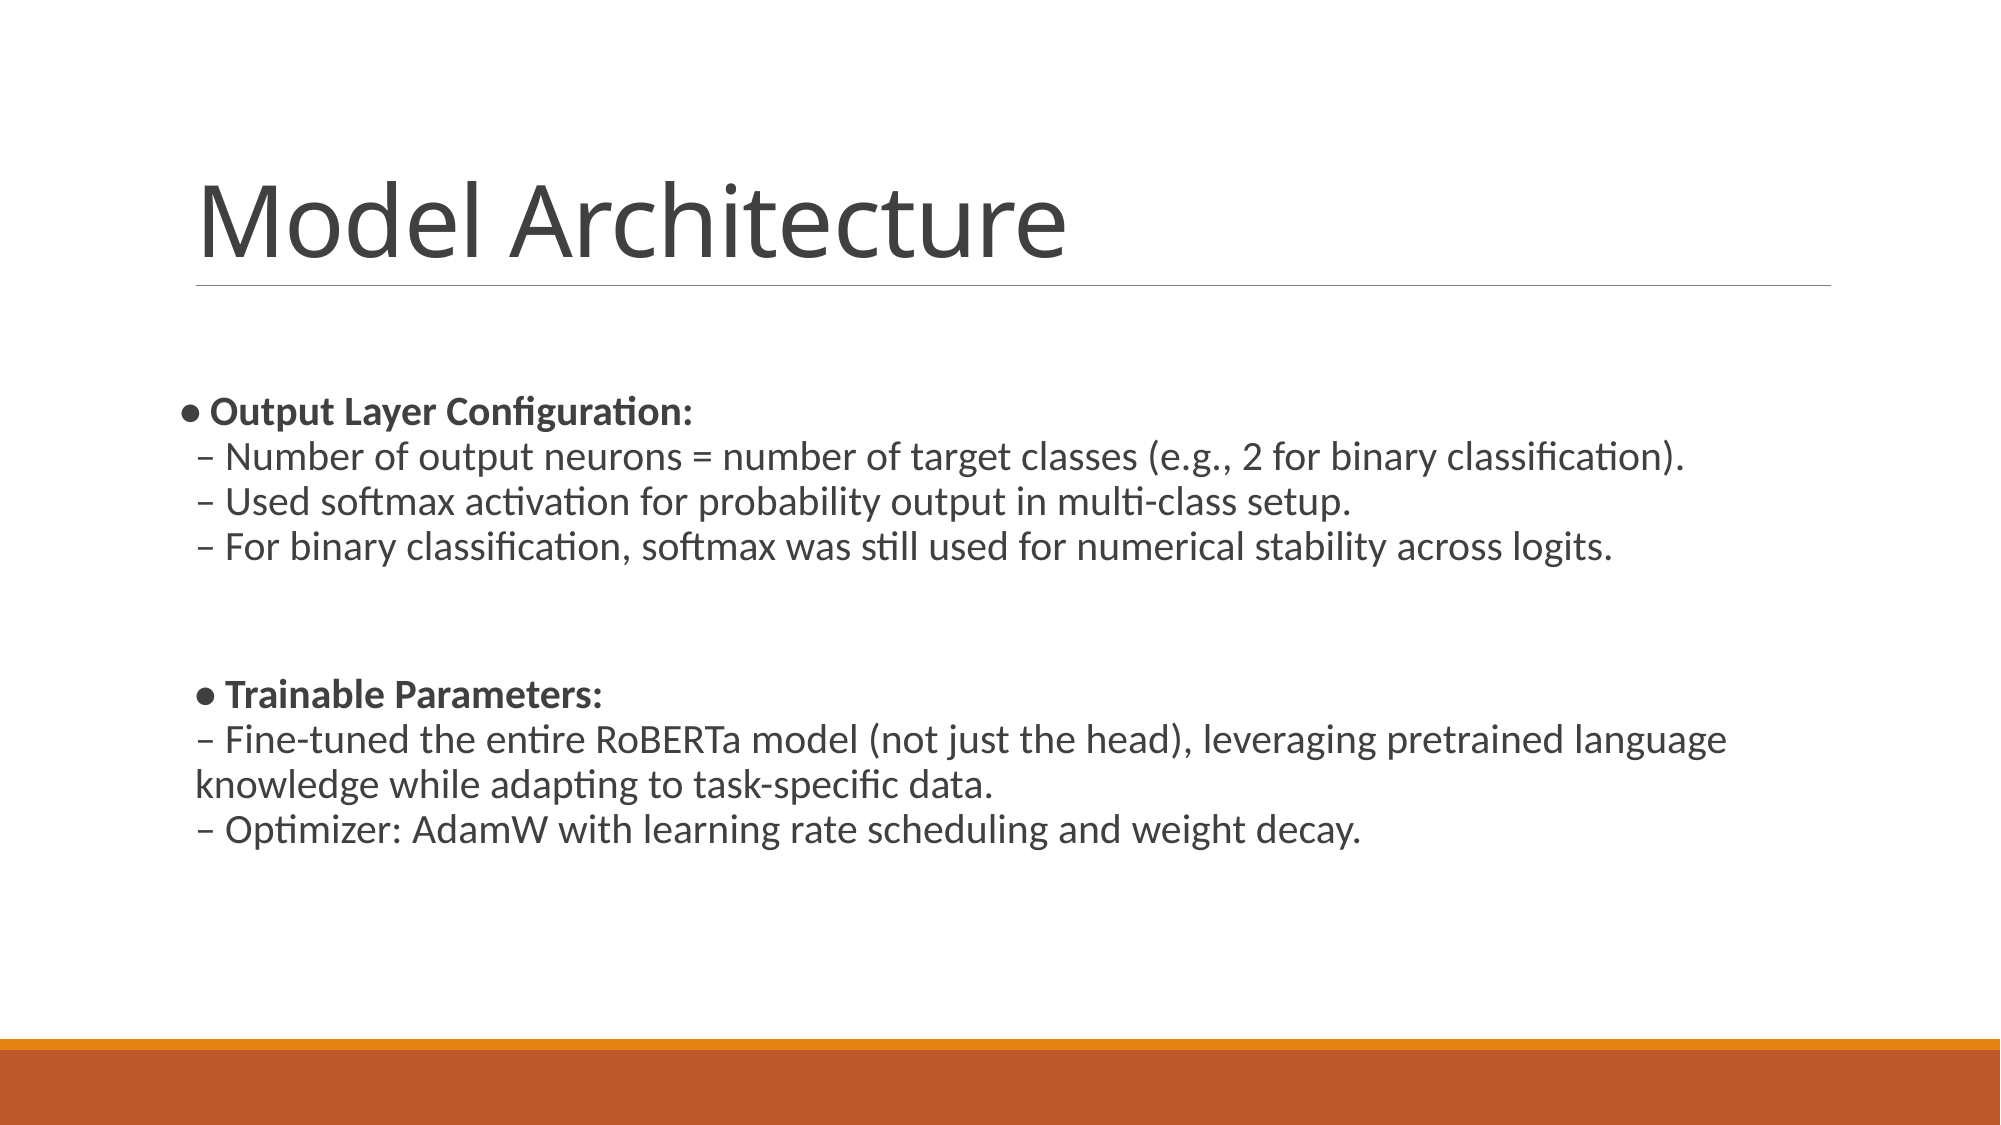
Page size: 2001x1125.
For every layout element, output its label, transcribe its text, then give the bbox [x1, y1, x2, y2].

title Model Architecture [180, 47, 1830, 285]
list • Output Layer Configuration: – Number of output neurons = number of target classes (e.g., 2 for binary classification). – Used softmax activation for probability output in multi-class setup. – For binary classification, softmax was still used for numerical stability across logits. • Trainable Parameters: – Fine-tuned the entire RoBERTa model (not just the head), leveraging pretrained language knowledge while adapting to task-specific data. – Optimizer: AdamW with learning rate scheduling and weight decay. [180, 302, 1830, 963]
